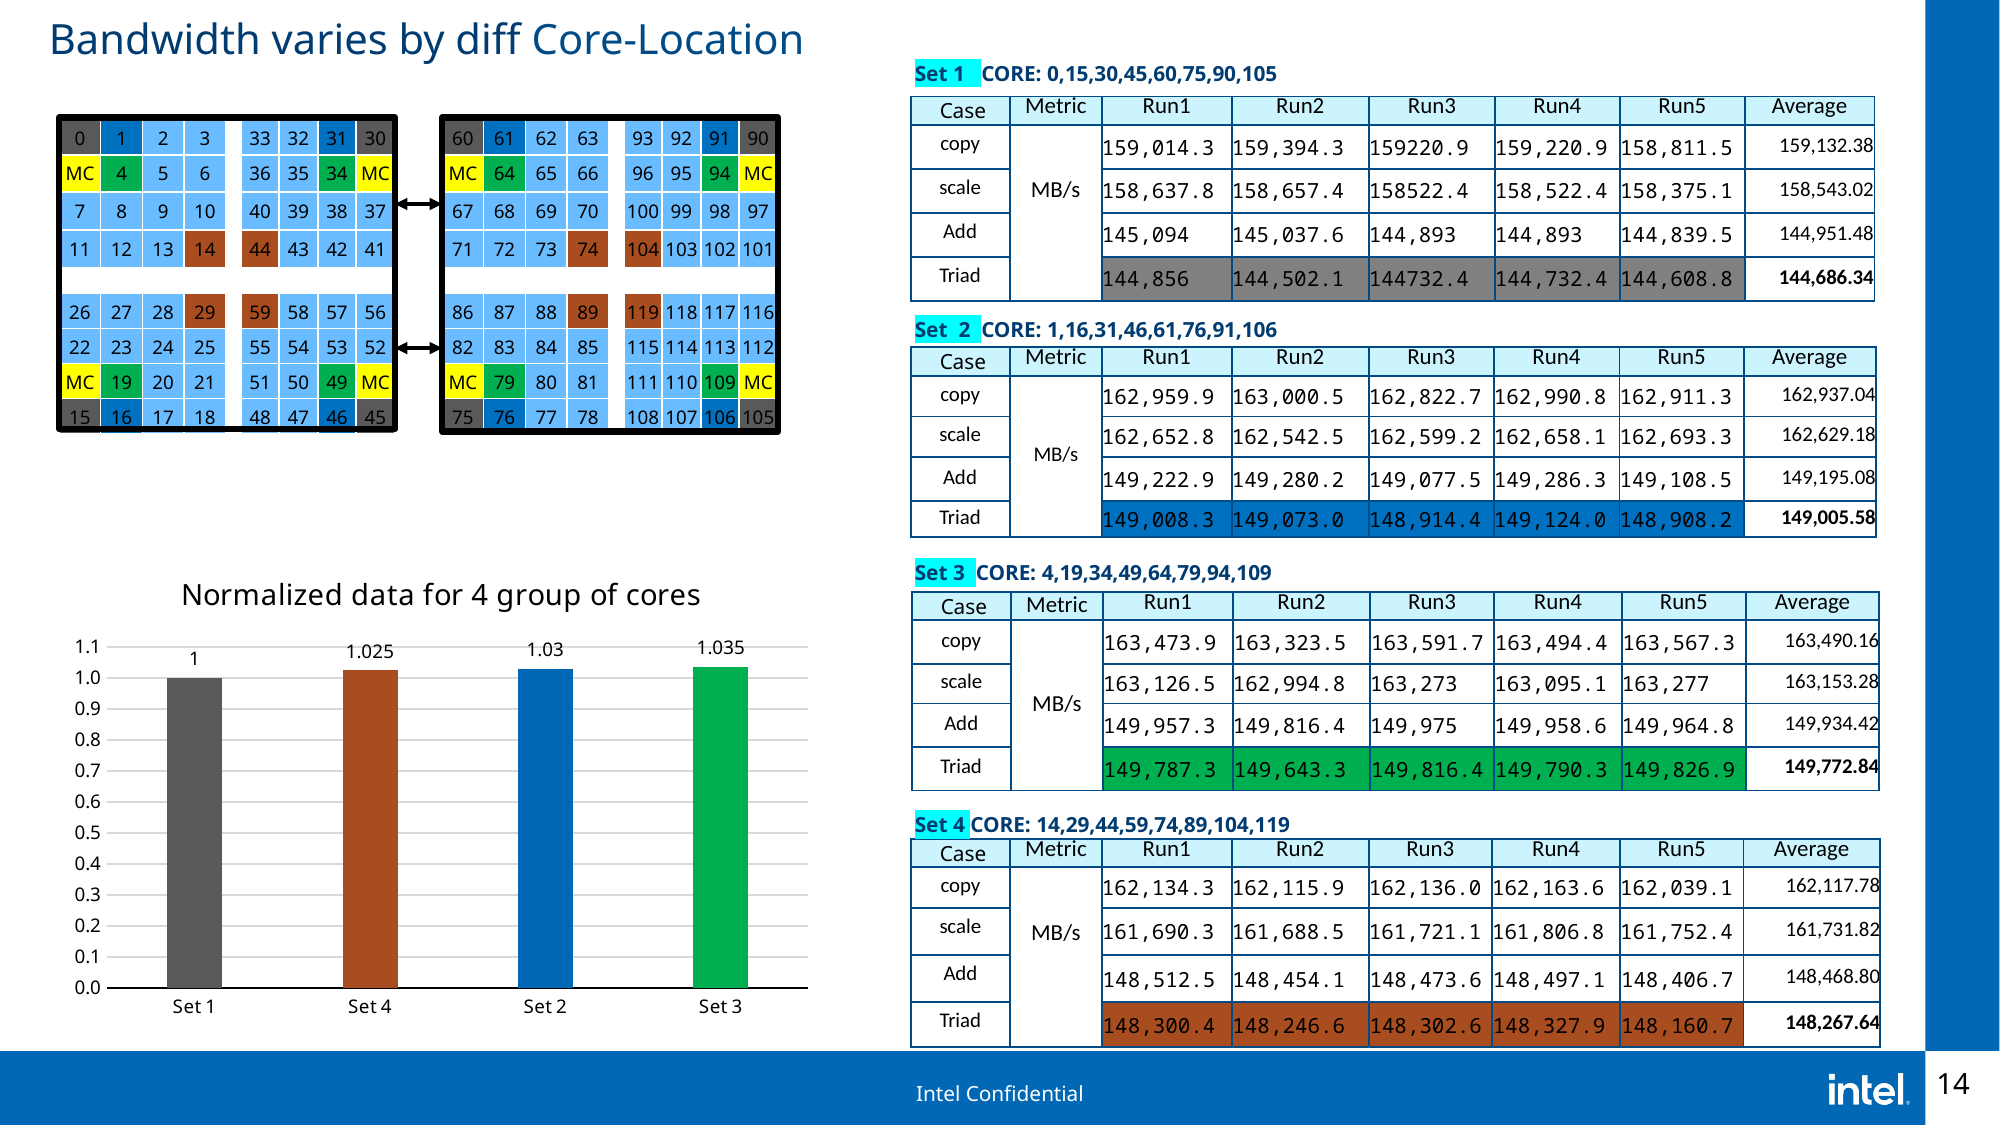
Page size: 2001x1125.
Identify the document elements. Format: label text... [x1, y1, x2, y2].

table_cell 149,195.08 [1745, 458, 1875, 500]
table_header Run2 [1234, 593, 1369, 619]
table_cell MB/s [1011, 126, 1101, 300]
table_cell scale [912, 170, 1009, 212]
table_cell 148,327.9 [1493, 1003, 1619, 1046]
table_header Run4 [1496, 97, 1619, 124]
table_header Run5 [1623, 593, 1745, 619]
table_cell 149,077.5 [1370, 458, 1493, 500]
table_header Run1 [1103, 358, 1231, 375]
table_header Run2 [1233, 840, 1368, 866]
table_cell MB/s [1012, 621, 1102, 790]
table_cell 163,591.7 [1371, 621, 1493, 663]
table_header Run3 [1370, 97, 1494, 124]
table_cell 158,543.02 [1746, 170, 1874, 212]
table_header Run4 [1495, 348, 1619, 375]
table_cell 149,073.0 [1233, 502, 1368, 536]
text_box Set 4 CORE: 14,29,44,59,74,89,104,119 [914, 814, 1311, 844]
table_cell Triad [912, 258, 1009, 300]
chart [58, 548, 824, 1031]
text_box Set 1 CORE: 0,15,30,45,60,75,90,105 [914, 63, 1332, 101]
table_header Run1 [1104, 595, 1232, 619]
table_cell 149,975 [1371, 704, 1493, 746]
table_cell 149,005.58 [1745, 502, 1875, 536]
table_cell 162,911.3 [1620, 377, 1743, 416]
table_cell copy [912, 377, 1009, 416]
table_cell 149,787.3 [1104, 748, 1232, 790]
table_header Run1 [1103, 101, 1231, 124]
table_cell 145,094 [1103, 214, 1231, 256]
table_cell 162,136.0 [1370, 868, 1491, 907]
table_cell 163,000.5 [1233, 377, 1368, 416]
table_cell 158,522.4 [1496, 170, 1619, 212]
table_cell Add [912, 458, 1009, 500]
table_cell 162,039.1 [1621, 868, 1743, 907]
table_cell 149,286.3 [1495, 458, 1619, 500]
table_cell 148,908.2 [1620, 502, 1743, 536]
table_cell 148,914.4 [1370, 502, 1493, 536]
table_header Run3 [1370, 840, 1491, 866]
table_cell MB/s [1011, 868, 1101, 1046]
table_cell 162,822.7 [1370, 377, 1493, 416]
table_header Metric [1011, 844, 1101, 866]
table_cell 149,957.3 [1104, 704, 1232, 746]
table_cell 149,222.9 [1103, 458, 1231, 500]
table_header Average [1747, 593, 1878, 619]
table_cell 148,468.80 [1744, 956, 1879, 1001]
table_cell 162,959.9 [1103, 377, 1231, 416]
table_header Run3 [1371, 593, 1493, 619]
table_cell 161,752.4 [1621, 909, 1743, 954]
text_box [58, 117, 396, 430]
table_cell 148,302.6 [1370, 1003, 1491, 1046]
table_cell 149,280.2 [1233, 458, 1368, 500]
table_header Average [1744, 840, 1879, 866]
table_header Run5 [1621, 840, 1743, 866]
table_cell Triad [913, 748, 1010, 790]
table_cell 149,934.42 [1747, 704, 1878, 746]
table_header Run4 [1493, 840, 1619, 866]
table_cell 148,267.64 [1744, 1003, 1879, 1046]
table_cell 144,686.34 [1746, 258, 1874, 300]
table_cell 144,502.1 [1233, 258, 1368, 300]
table_cell 149,964.8 [1623, 704, 1745, 746]
table_cell 163,126.5 [1104, 665, 1232, 703]
table_cell 158,375.1 [1621, 170, 1744, 212]
table_cell 161,731.82 [1744, 909, 1879, 954]
table_cell 162,599.2 [1370, 417, 1493, 456]
table_cell 148,406.7 [1621, 956, 1743, 1001]
table_cell copy [913, 621, 1010, 663]
table_cell 159,132.38 [1746, 126, 1874, 168]
table_cell 162,115.9 [1233, 868, 1368, 907]
table_cell scale [913, 665, 1010, 703]
title Bandwidth varies by diff Core-Location [48, 17, 825, 86]
table_cell 148,160.7 [1621, 1003, 1743, 1046]
table_cell 161,721.1 [1370, 909, 1491, 954]
table_cell 161,690.3 [1103, 909, 1231, 954]
table_cell 159,394.3 [1233, 126, 1368, 168]
table_header Case [912, 840, 1009, 866]
table_cell 162,117.78 [1744, 868, 1879, 907]
text_box 14 [1921, 1058, 2000, 1112]
table_cell 159,014.3 [1103, 126, 1231, 168]
table_cell 163,567.3 [1623, 621, 1745, 663]
table_cell copy [912, 126, 1009, 168]
table_cell 158522.4 [1370, 170, 1494, 212]
table_cell Add [913, 704, 1010, 746]
table_cell 149,008.3 [1103, 502, 1231, 536]
table_header Run4 [1495, 593, 1621, 619]
table_cell 149,958.6 [1495, 704, 1621, 746]
table_cell scale [912, 417, 1009, 456]
table_cell MB/s [1011, 377, 1101, 536]
table_cell 148,454.1 [1233, 956, 1368, 1001]
table_cell 163,494.4 [1495, 621, 1621, 663]
table_cell Add [912, 214, 1009, 256]
picture [1829, 1073, 1910, 1105]
table_cell 163,323.5 [1234, 621, 1369, 663]
table_cell 162,134.3 [1103, 868, 1231, 907]
table_cell 148,300.4 [1103, 1003, 1231, 1046]
table_header Run1 [1103, 844, 1231, 866]
table_header Run2 [1233, 97, 1368, 124]
table_cell 162,693.3 [1620, 417, 1743, 456]
table_header Case [913, 593, 1010, 619]
table_cell 162,990.8 [1495, 377, 1619, 416]
table_cell 162,652.8 [1103, 417, 1231, 456]
table_cell 144,893 [1496, 214, 1619, 256]
table_cell 144732.4 [1370, 258, 1494, 300]
table_cell Add [912, 956, 1009, 1001]
table_cell 145,037.6 [1233, 214, 1368, 256]
table_cell 144,839.5 [1621, 214, 1744, 256]
table_cell 161,688.5 [1233, 909, 1368, 954]
table_cell 158,811.5 [1621, 126, 1744, 168]
table_header Average [1745, 348, 1875, 375]
table_cell 158,657.4 [1233, 170, 1368, 212]
table_cell 144,608.8 [1621, 258, 1744, 300]
table_cell 144,893 [1370, 214, 1494, 256]
table_cell 163,273 [1371, 665, 1493, 703]
table_cell 149,826.9 [1623, 748, 1745, 790]
table_header Run5 [1621, 97, 1744, 124]
table_header Case [912, 348, 1009, 375]
table_cell 144,951.48 [1746, 214, 1874, 256]
table_cell 163,473.9 [1104, 621, 1232, 663]
table_cell 148,473.6 [1370, 956, 1491, 1001]
table_cell 149,816.4 [1371, 748, 1493, 790]
table_cell 162,994.8 [1234, 665, 1369, 703]
table_header Metric [1012, 595, 1102, 619]
table_header Run5 [1620, 348, 1743, 375]
table_cell 144,856 [1103, 258, 1231, 300]
table_cell 159220.9 [1370, 126, 1494, 168]
table_cell 148,497.1 [1493, 956, 1619, 1001]
table_header Metric [1011, 358, 1101, 375]
table_cell 162,658.1 [1495, 417, 1619, 456]
table_cell 162,629.18 [1745, 417, 1875, 456]
table_cell 163,277 [1623, 665, 1745, 703]
table_cell 149,124.0 [1495, 502, 1619, 536]
table_cell 161,806.8 [1493, 909, 1619, 954]
table_cell Triad [912, 502, 1009, 536]
table_cell 163,490.16 [1747, 621, 1878, 663]
table_header Metric [1011, 101, 1101, 124]
table_cell 162,542.5 [1233, 417, 1368, 456]
text_box Set 2 CORE: 1,16,31,46,61,76,91,106 [914, 319, 1281, 358]
table_header Average [1746, 97, 1874, 124]
table_cell 149,790.3 [1495, 748, 1621, 790]
table_header Case [912, 97, 1009, 124]
table_cell 149,816.4 [1234, 704, 1369, 746]
table_cell scale [912, 909, 1009, 954]
table_cell 149,643.3 [1234, 748, 1369, 790]
table_cell 162,163.6 [1493, 868, 1619, 907]
table_cell 148,512.5 [1103, 956, 1231, 1001]
text_box Set 3 CORE: 4,19,34,49,64,79,94,109 [914, 562, 1311, 595]
table_cell 149,108.5 [1620, 458, 1743, 500]
table_header Run2 [1233, 348, 1368, 375]
table_cell Triad [912, 1003, 1009, 1046]
table_cell 163,095.1 [1495, 665, 1621, 703]
table_header Run3 [1370, 348, 1493, 375]
table_cell 159,220.9 [1496, 126, 1619, 168]
table_cell 149,772.84 [1747, 748, 1878, 790]
table_cell copy [912, 868, 1009, 907]
text_box [441, 117, 779, 432]
table_cell 162,937.04 [1745, 377, 1875, 416]
table_cell 158,637.8 [1103, 170, 1231, 212]
table_cell 144,732.4 [1496, 258, 1619, 300]
table_cell 163,153.28 [1747, 665, 1878, 703]
table_cell 148,246.6 [1233, 1003, 1368, 1046]
